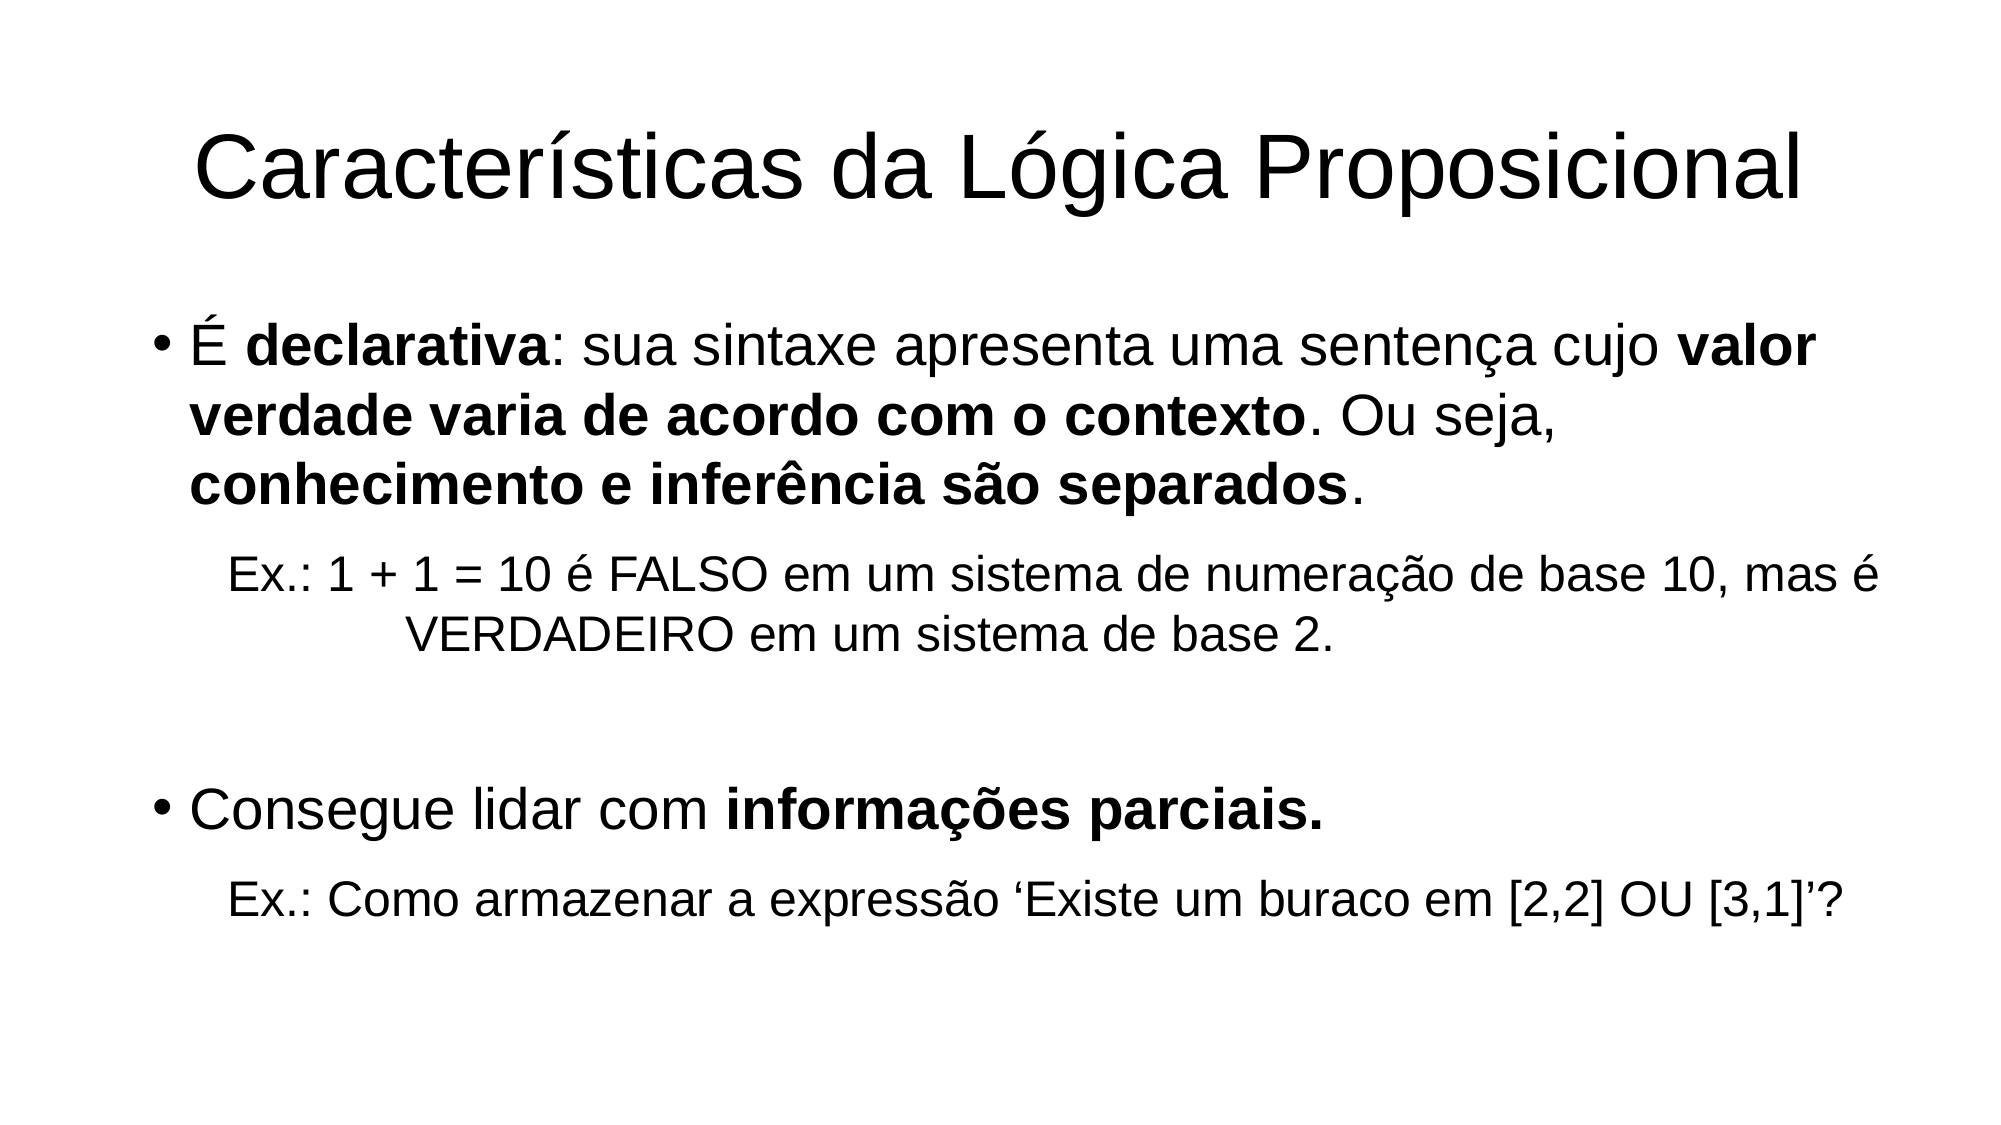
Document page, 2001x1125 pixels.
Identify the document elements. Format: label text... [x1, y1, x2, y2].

list É declarativa: sua sintaxe apresenta uma sentença cujo valor verdade varia de acordo com o contexto. Ou seja, conhecimento e inferência são separados. Ex.: 1 + 1 = 10 é FALSO em um sistema de numeração de base 10, mas é VERDADEIRO em um sistema de base 2. Consegue lidar com informações parciais. Ex.: Como armazenar a expressão ‘Existe um buraco em [2,2] OU [3,1]’? [137, 299, 1914, 1014]
title Características da Lógica Proposicional [137, 59, 1863, 278]
